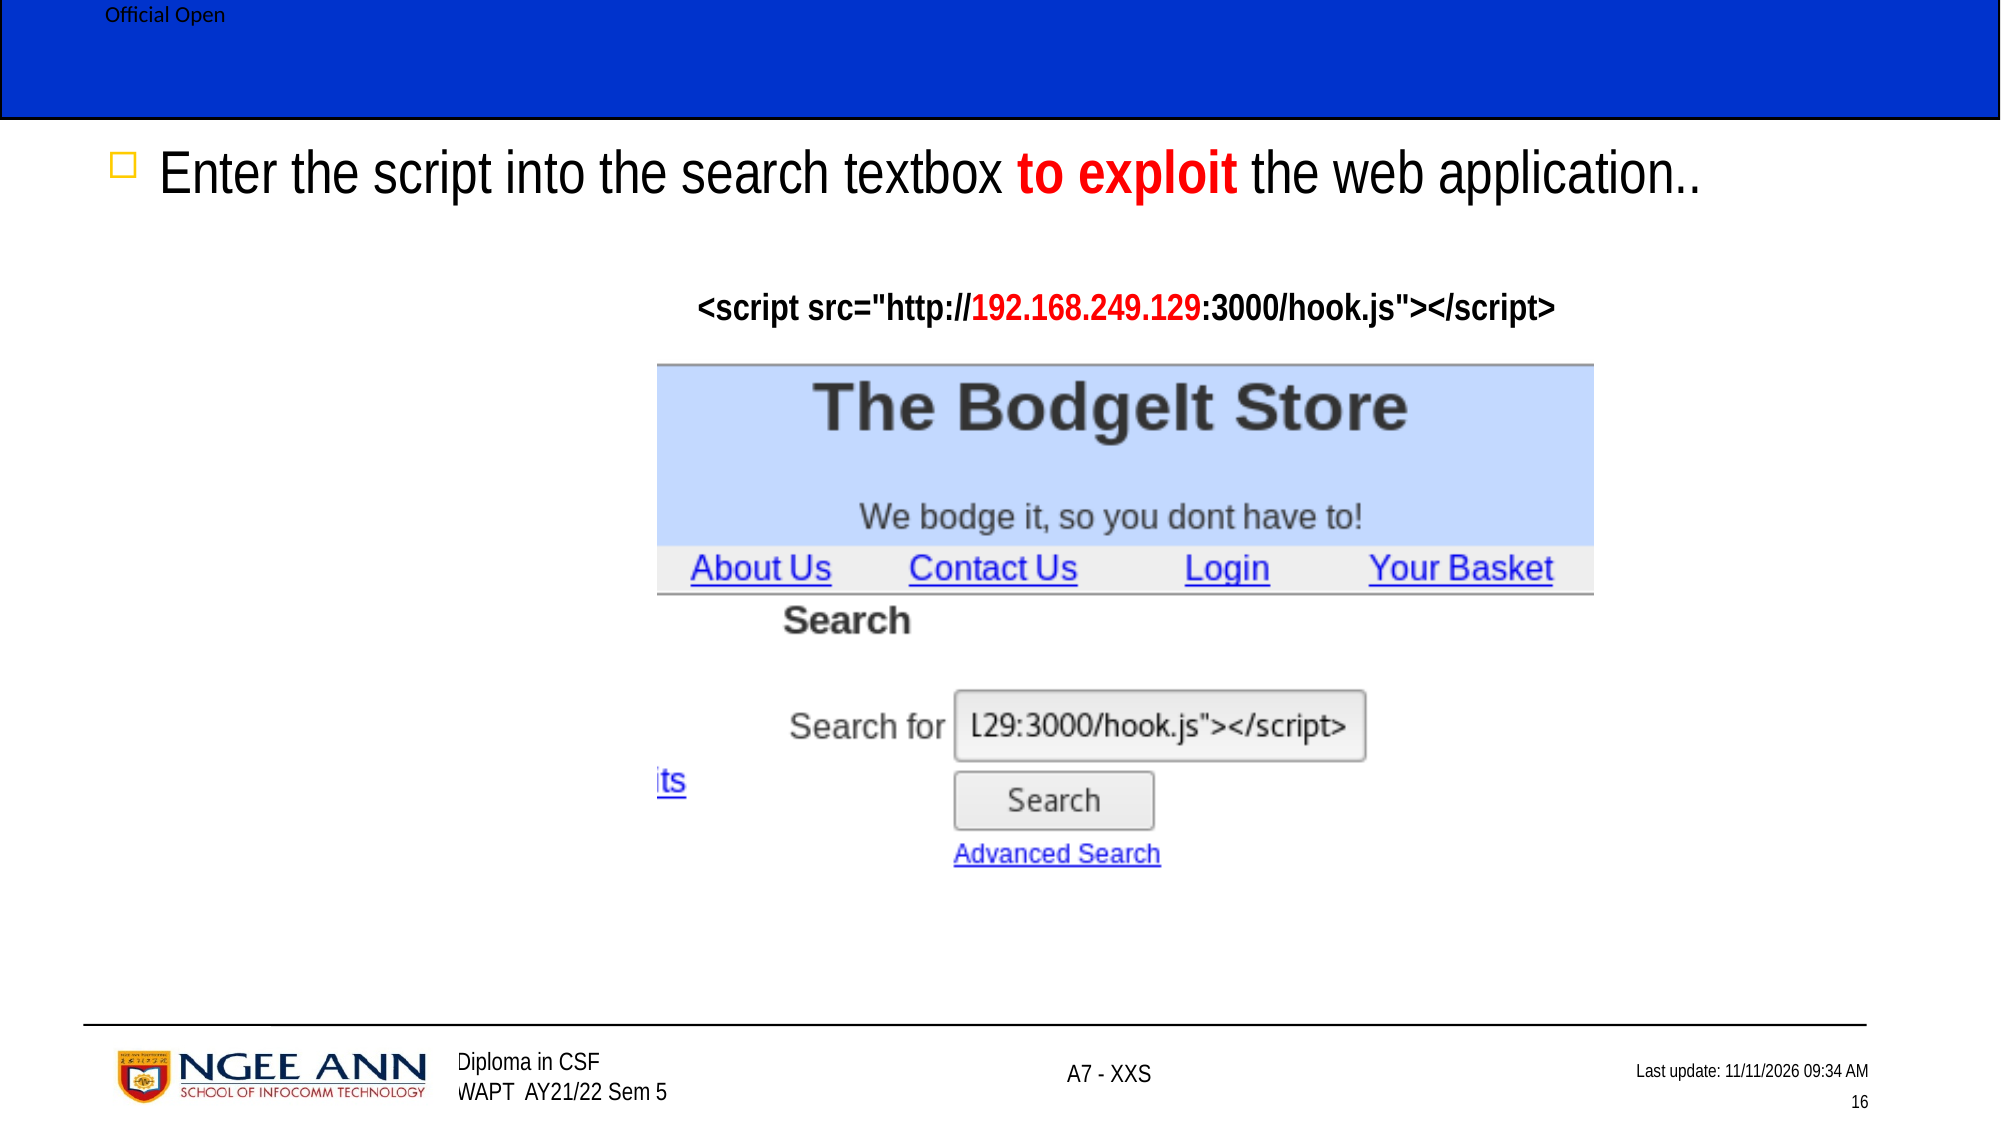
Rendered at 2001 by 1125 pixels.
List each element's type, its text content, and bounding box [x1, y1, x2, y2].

picture [83, 1028, 459, 1125]
picture [657, 358, 1595, 917]
text_box Enter the script into the search textbox to exploit the web application.. [92, 125, 1850, 864]
